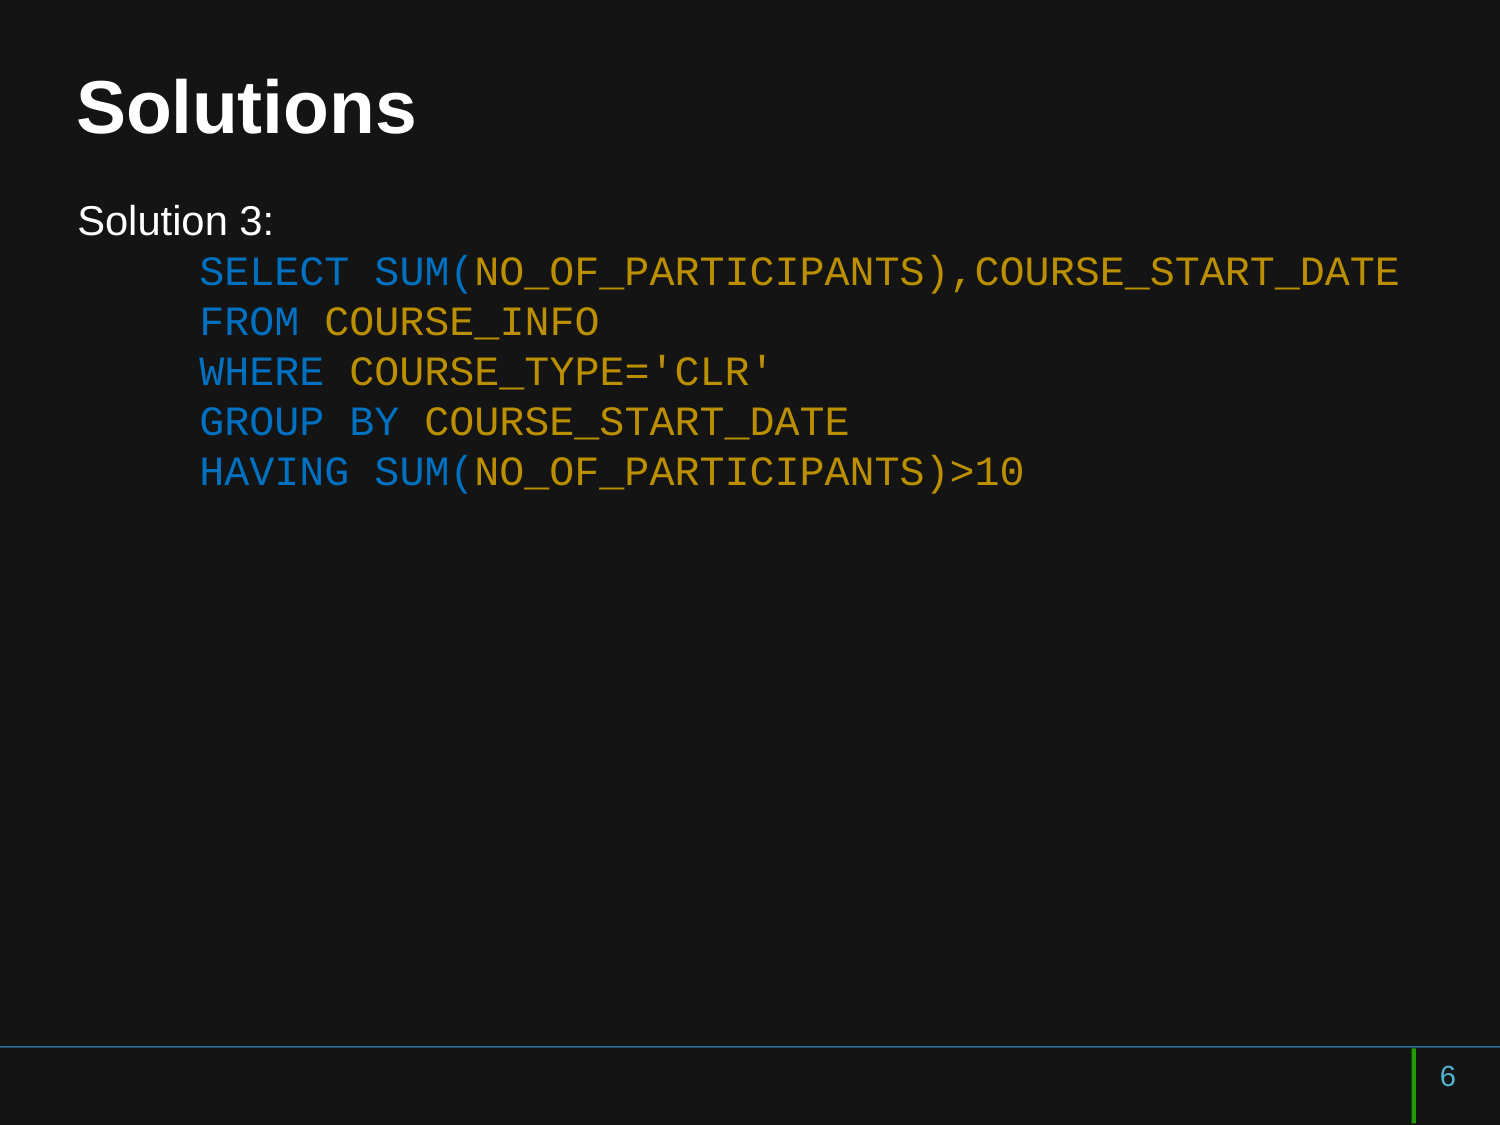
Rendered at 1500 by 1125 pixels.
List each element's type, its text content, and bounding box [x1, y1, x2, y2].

text_box 6 [1424, 1050, 1500, 1096]
list Solution 3: SELECT SUM(NO_OF_PARTICIPANTS),COURSE_START_DATE FROM COURSE_INFO WHERE COURSE_TYPE='CLR' GROUP BY COURSE_START_DATE HAVING SUM(NO_OF_PARTICIPANTS)>10 [62, 186, 1438, 945]
title Solutions [61, 54, 1438, 154]
